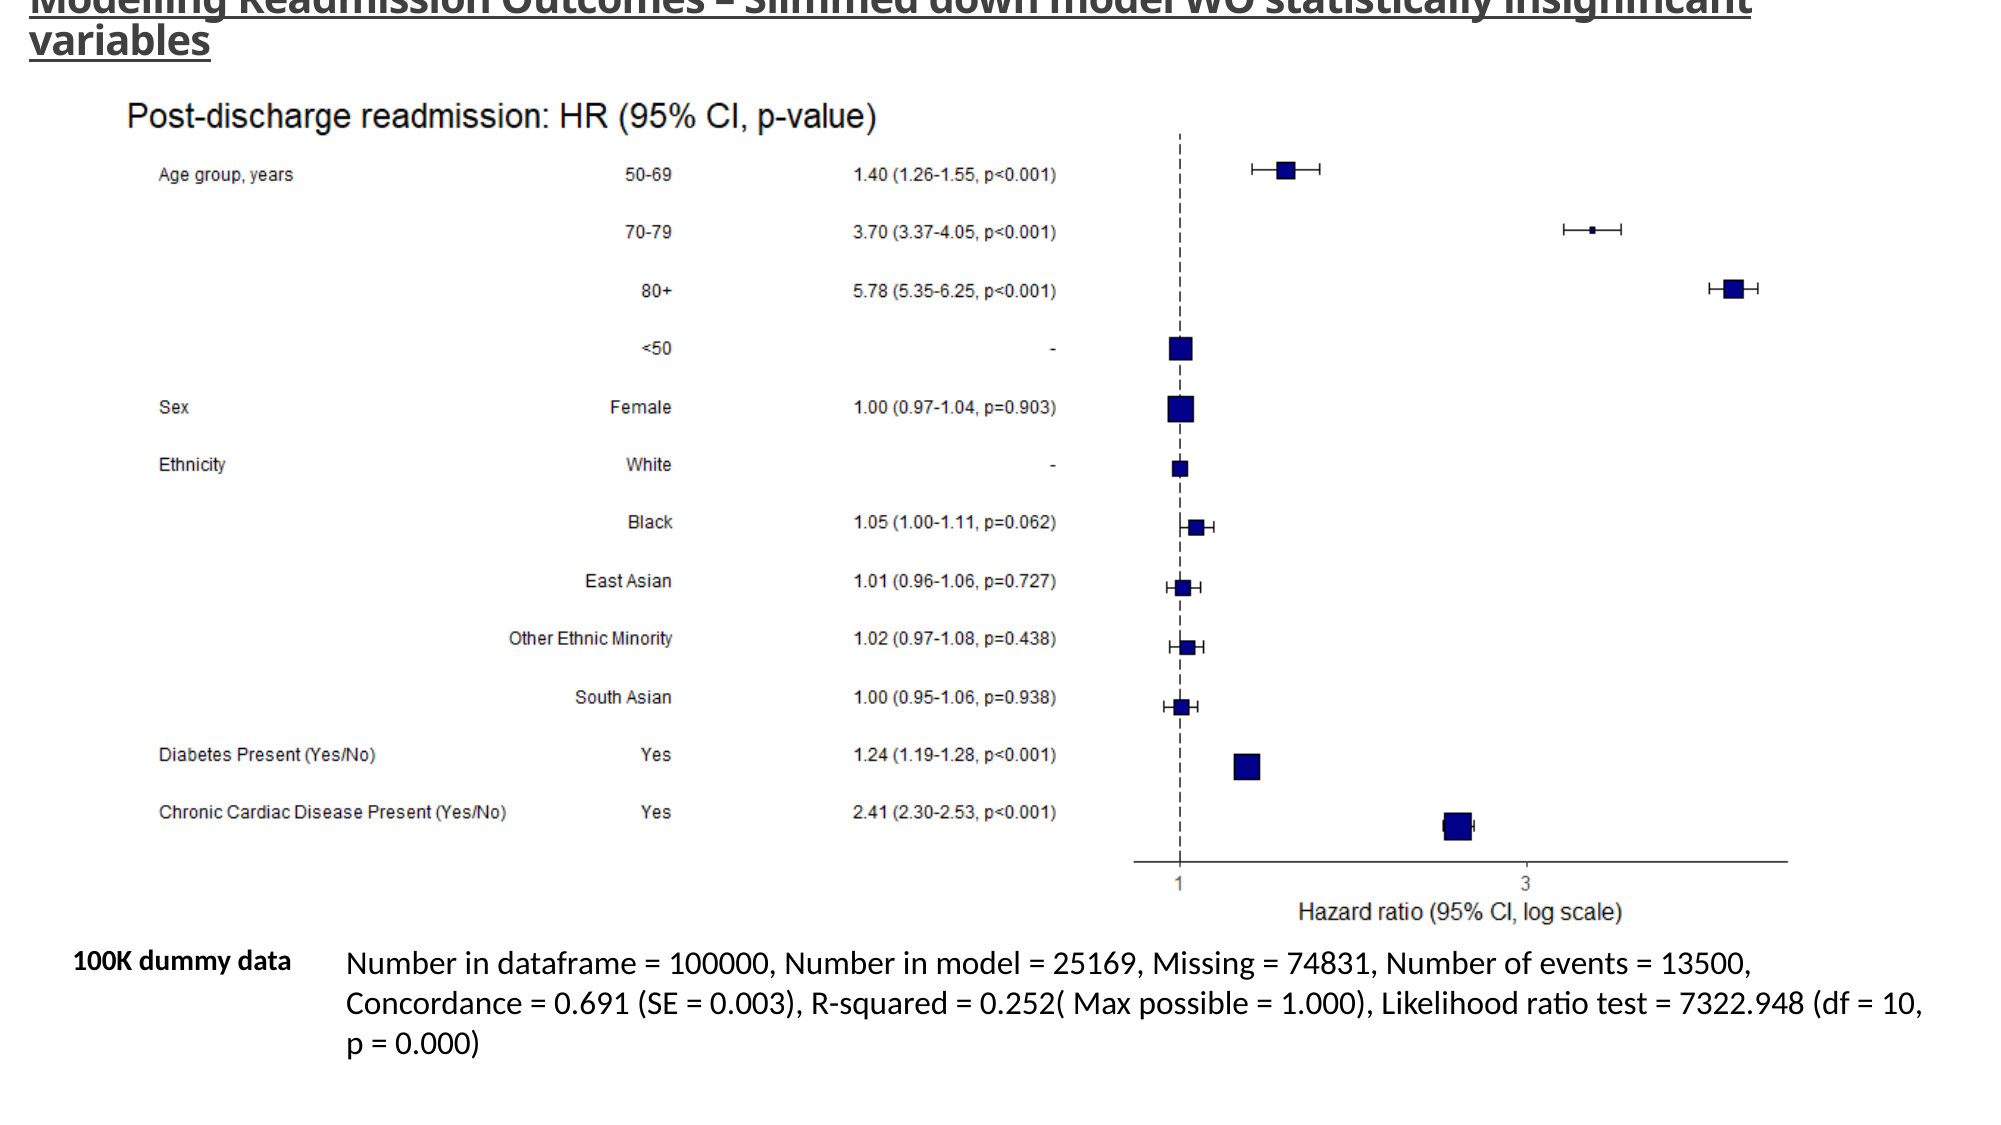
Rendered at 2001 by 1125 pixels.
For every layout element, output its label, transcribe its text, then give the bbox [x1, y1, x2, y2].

title Modelling Readmission Outcomes – Slimmed down model WO statistically insignificant variables [13, 0, 1949, 72]
picture [92, 81, 1801, 935]
text_box Number in dataframe = 100000, Number in model = 25169, Missing = 74831, Number of events = 13500, Concordance = 0.691 (SE = 0.003), R-squared = 0.252( Max possible = 1.000), Likelihood ratio test = 7322.948 (df = 10, p = 0.000) [331, 934, 1949, 1069]
text_box 100K dummy data [57, 934, 547, 984]
